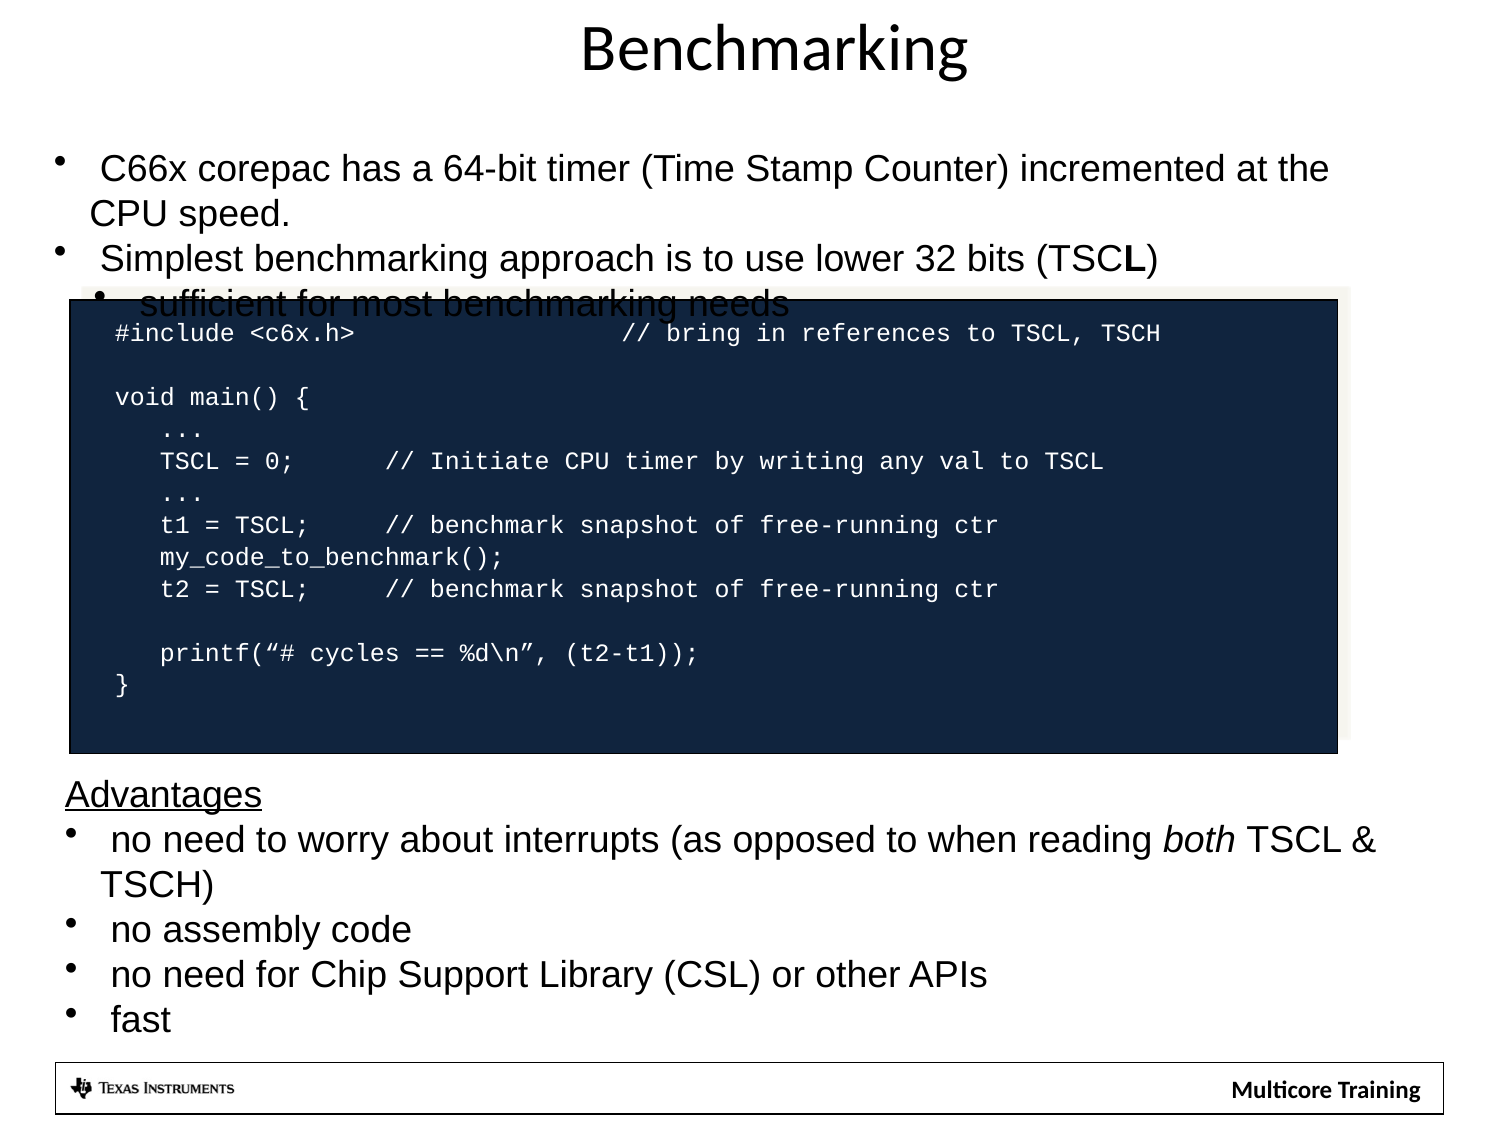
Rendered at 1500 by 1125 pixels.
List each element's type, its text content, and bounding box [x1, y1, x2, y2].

picture [59, 1066, 245, 1110]
text_box C66x corepac has a 64-bit timer (Time Stamp Counter) incremented at the CPU speed. Simplest benchmarking approach is to use lower 32 bits (TSCL) sufficient for most benchmarking needs [39, 136, 1425, 331]
text_box Advantages no need to worry about interrupts (as opposed to when reading both TSCL & TSCH) no assembly code no need for Chip Support Library (CSL) or other APIs fast [49, 762, 1436, 1048]
title Benchmarking [49, 0, 1500, 89]
text_box [69, 331, 1338, 754]
list #include <c6x.h> // bring in references to TSCL, TSCH void main() { ... TSCL = 0; // Initiate CPU timer by writing any val to TSCL ... t1 = TSCL; // benchmark snapshot of free-running ctr my_code_to_benchmark(); t2 = TSCL; // benchmark snapshot of free-running ctr printf(“# cycles == %d\n”, (t2-t1)); } [99, 331, 1318, 751]
